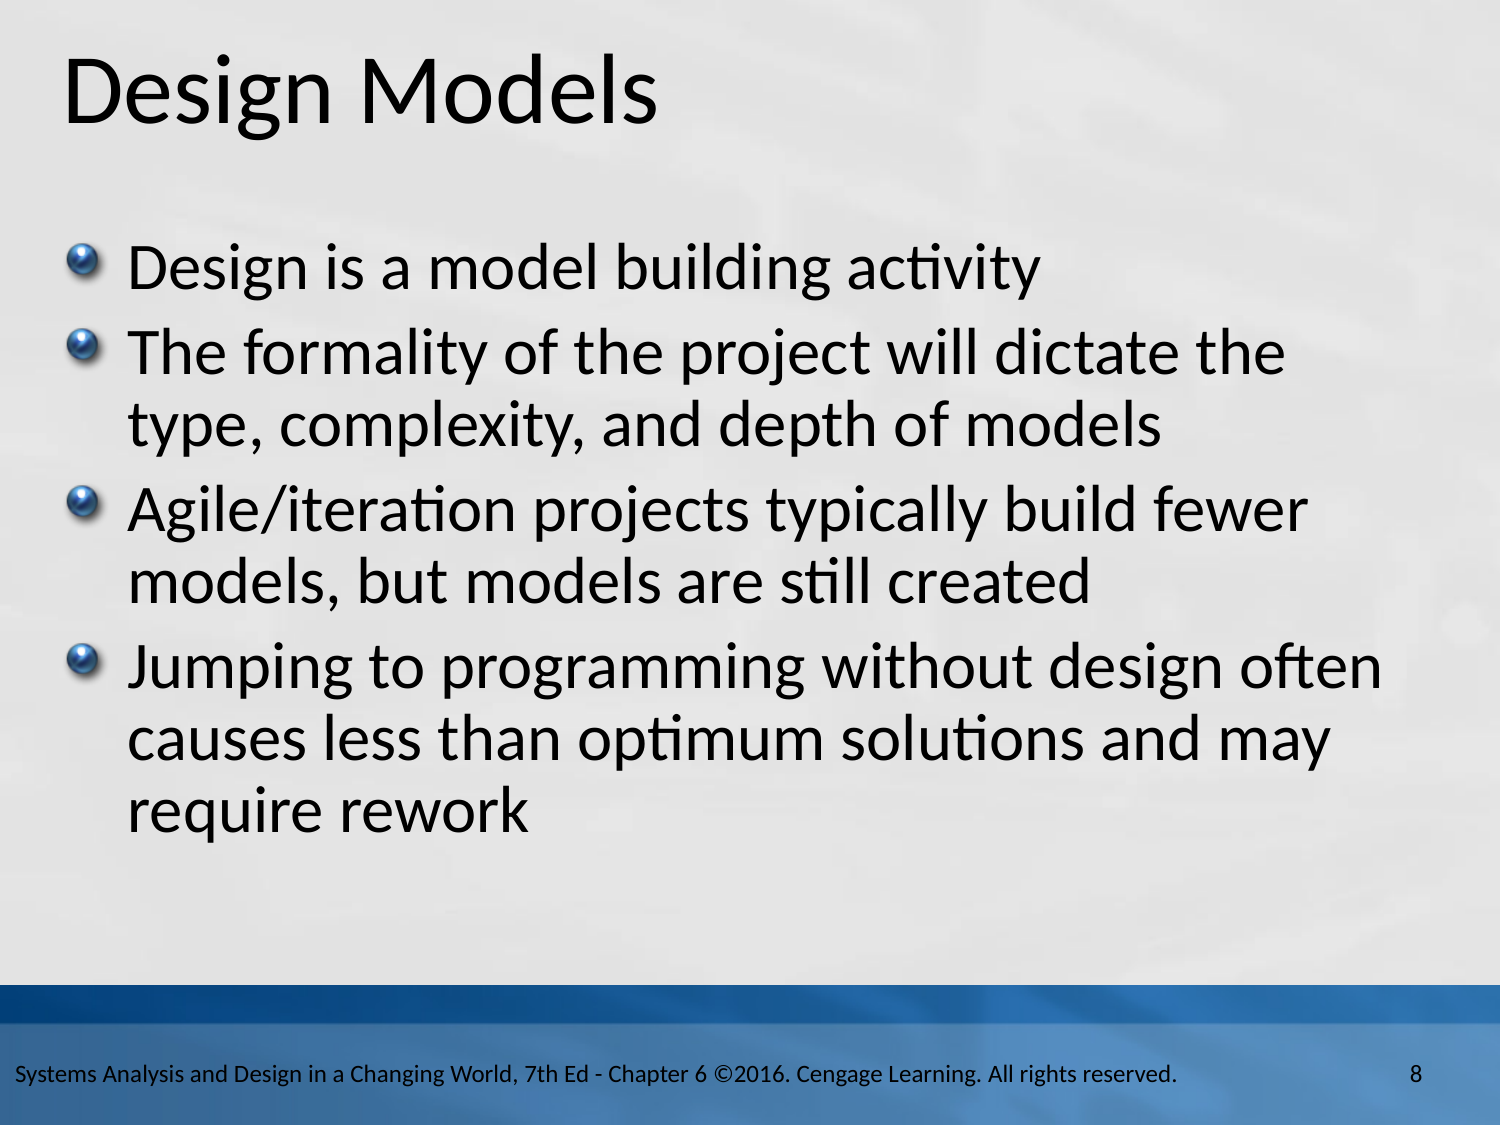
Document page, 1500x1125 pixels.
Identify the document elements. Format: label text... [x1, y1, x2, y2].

slide_number 8 [1299, 1042, 1438, 1103]
title Design Models [62, 37, 1438, 147]
footer Systems Analysis and Design in a Changing World, 7th Ed - Chapter 6 ©2016. Cengage Learning. All rights reserved. [0, 1042, 1225, 1103]
picture [0, 0, 1500, 1125]
list Design is a model building activity The formality of the project will dictate the type, complexity, and depth of models Agile/iteration projects typically build fewer models, but models are still created Jumping to programming without design often causes less than optimum solutions and may require rework [62, 231, 1438, 862]
